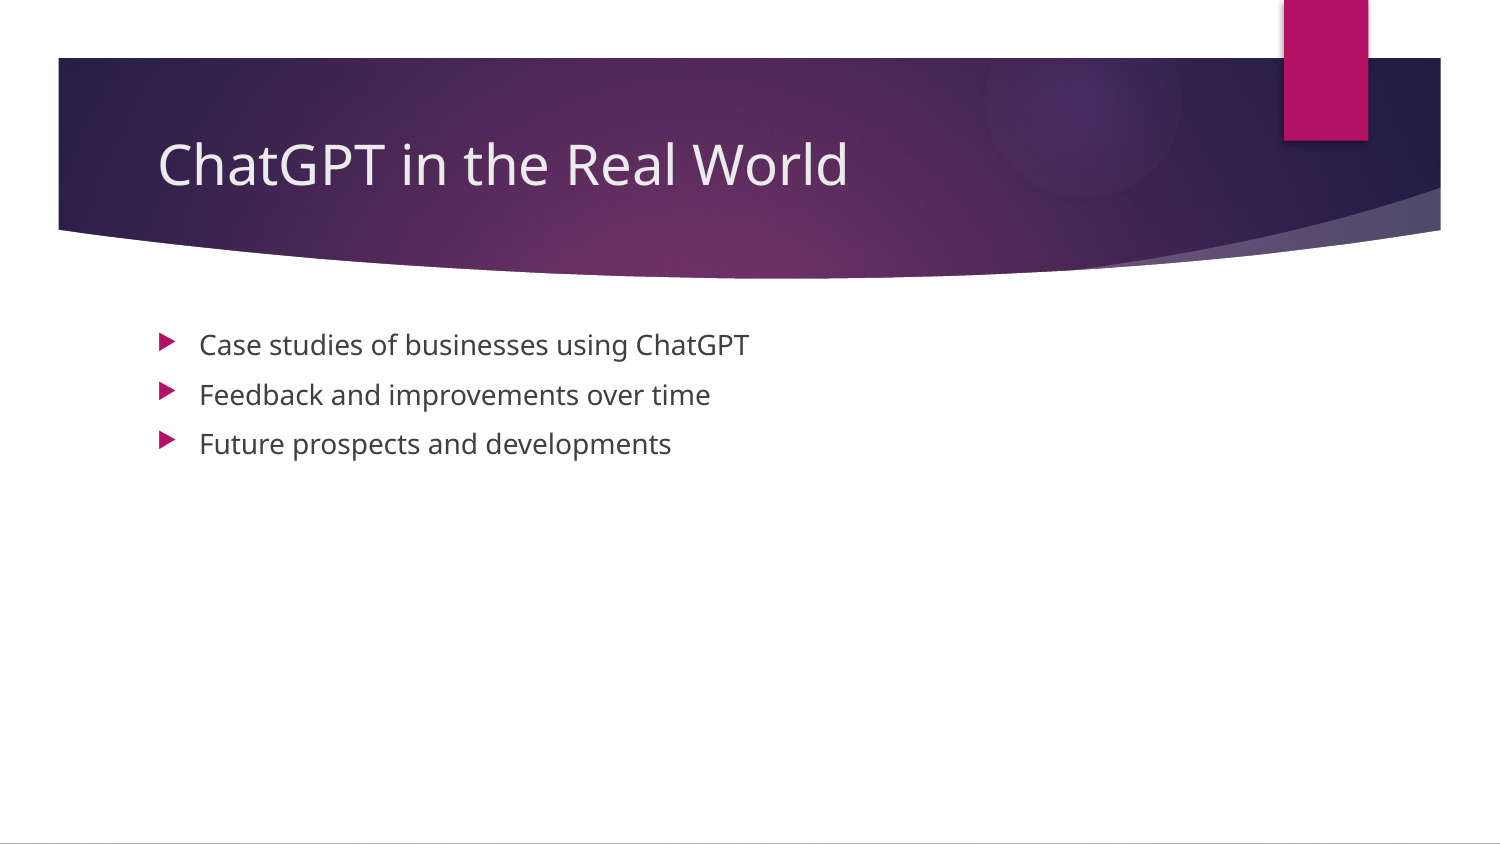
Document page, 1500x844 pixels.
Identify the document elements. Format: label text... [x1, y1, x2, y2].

list Case studies of businesses using ChatGPT Feedback and improvements over time Future prospects and developments [142, 320, 1228, 741]
title ChatGPT in the Real World [142, 119, 1220, 207]
